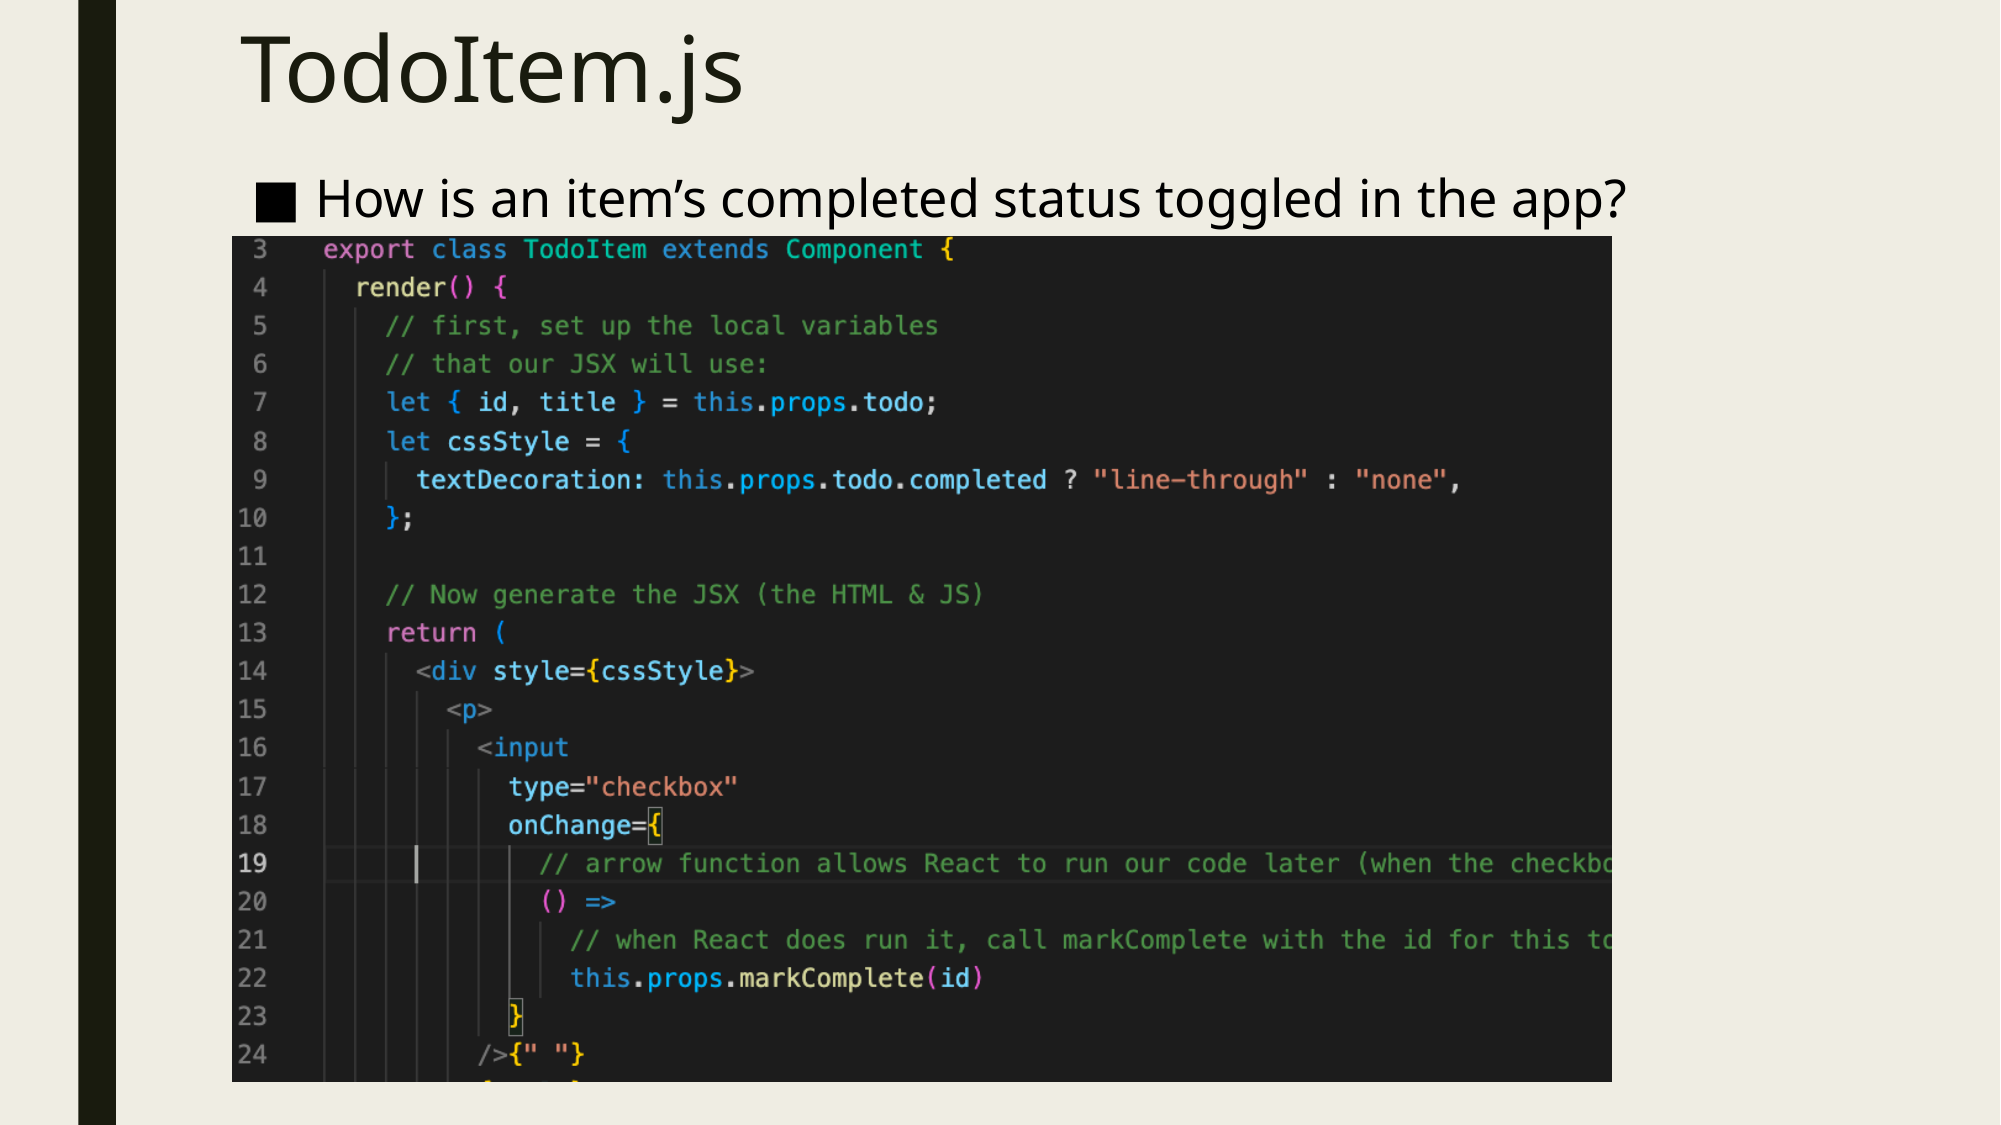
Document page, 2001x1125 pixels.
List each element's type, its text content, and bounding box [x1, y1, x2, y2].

picture [232, 235, 1612, 1083]
title TodoItem.js [225, 16, 1800, 148]
list How is an item’s completed status toggled in the app? [225, 148, 1800, 856]
